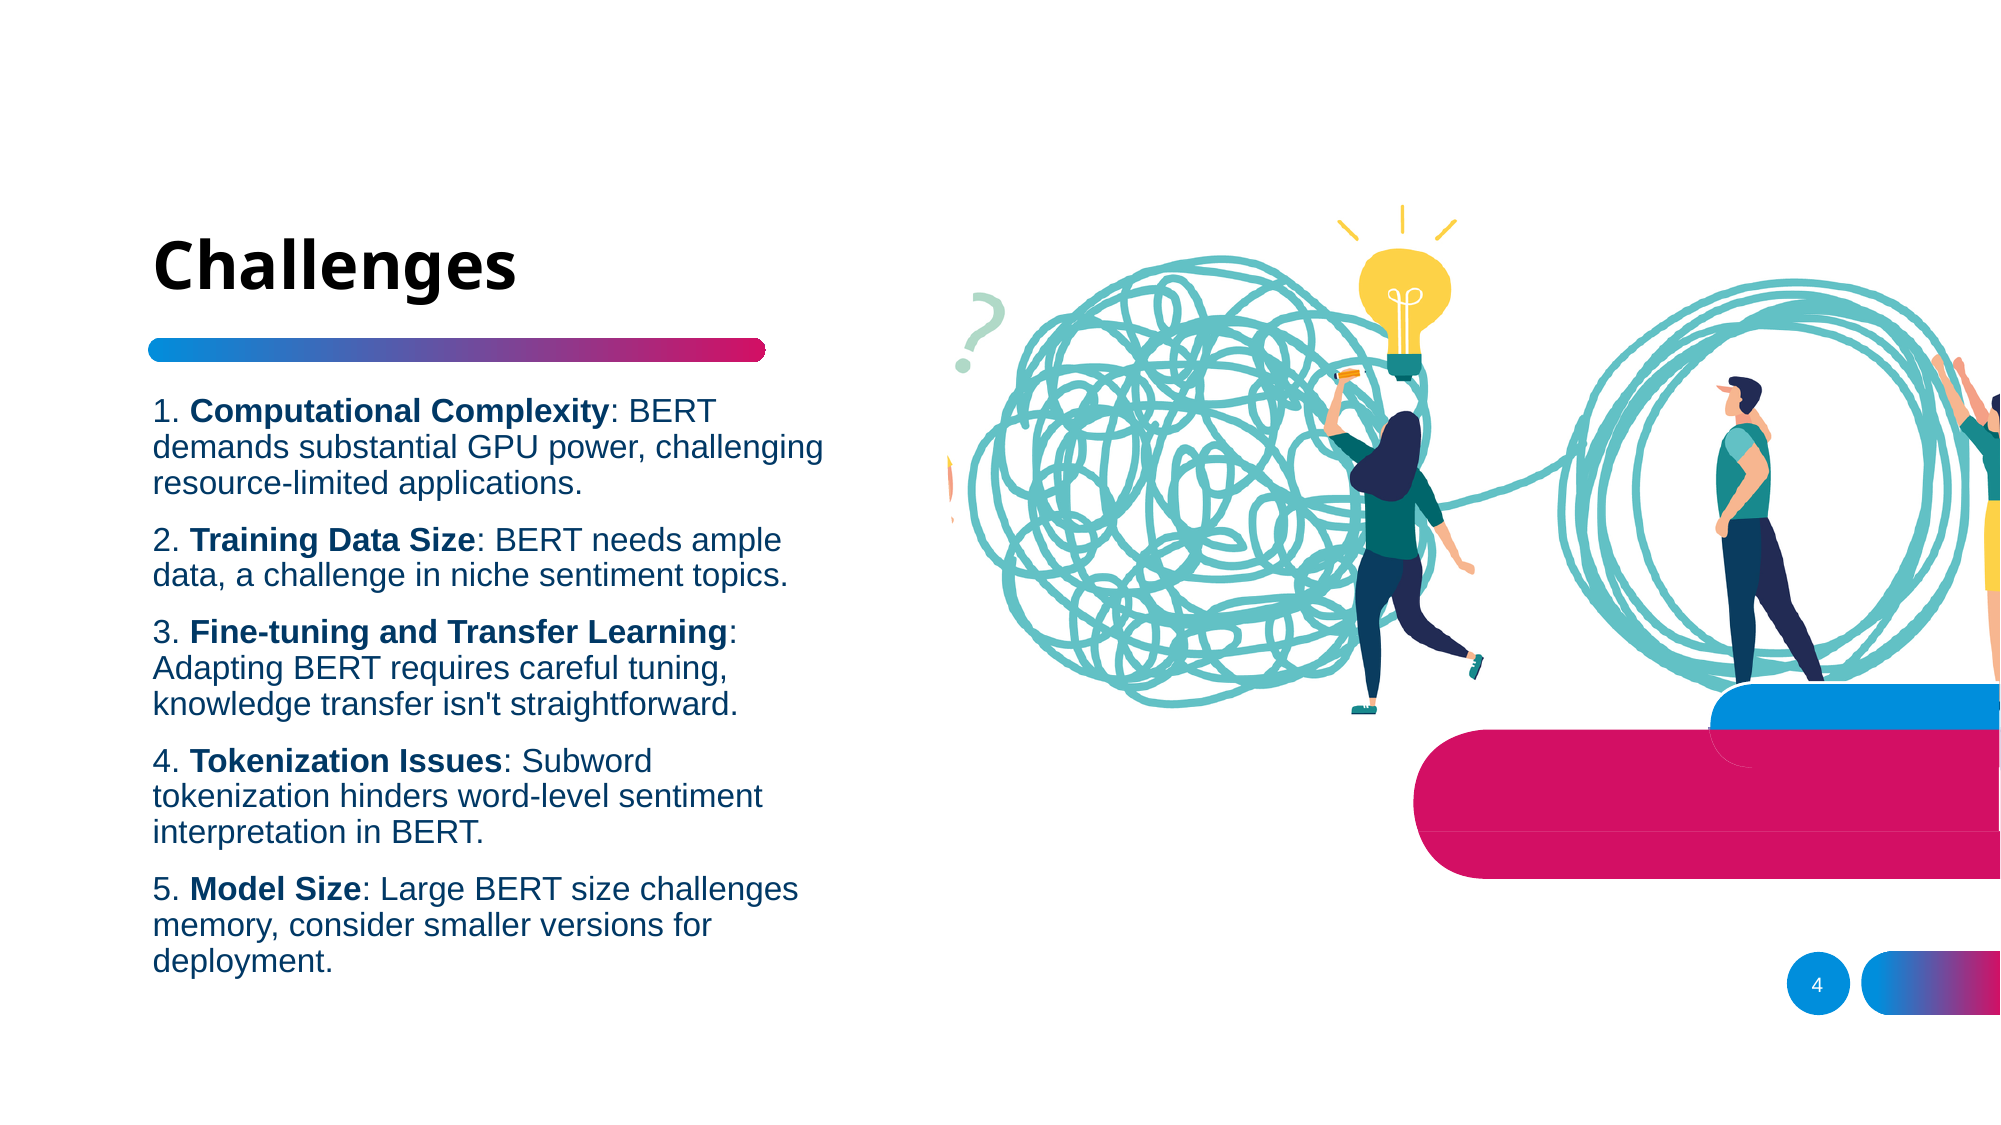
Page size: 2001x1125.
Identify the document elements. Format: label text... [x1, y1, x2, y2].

picture [947, 87, 2000, 832]
list 1. Computational Complexity: BERT demands substantial GPU power, challenging resource-limited applications. 2. Training Data Size: BERT needs ample data, a challenge in niche sentiment topics. 3. Fine-tuning and Transfer Learning: Adapting BERT requires careful tuning, knowledge transfer isn't straightforward. 4. Tokenization Issues: Subword tokenization hinders word-level sentiment interpretation in BERT. 5. Model Size: Large BERT size challenges memory, consider smaller versions for deployment. [137, 386, 850, 1072]
slide_number 4 [1772, 954, 1863, 1015]
title Challenges [137, 75, 783, 312]
